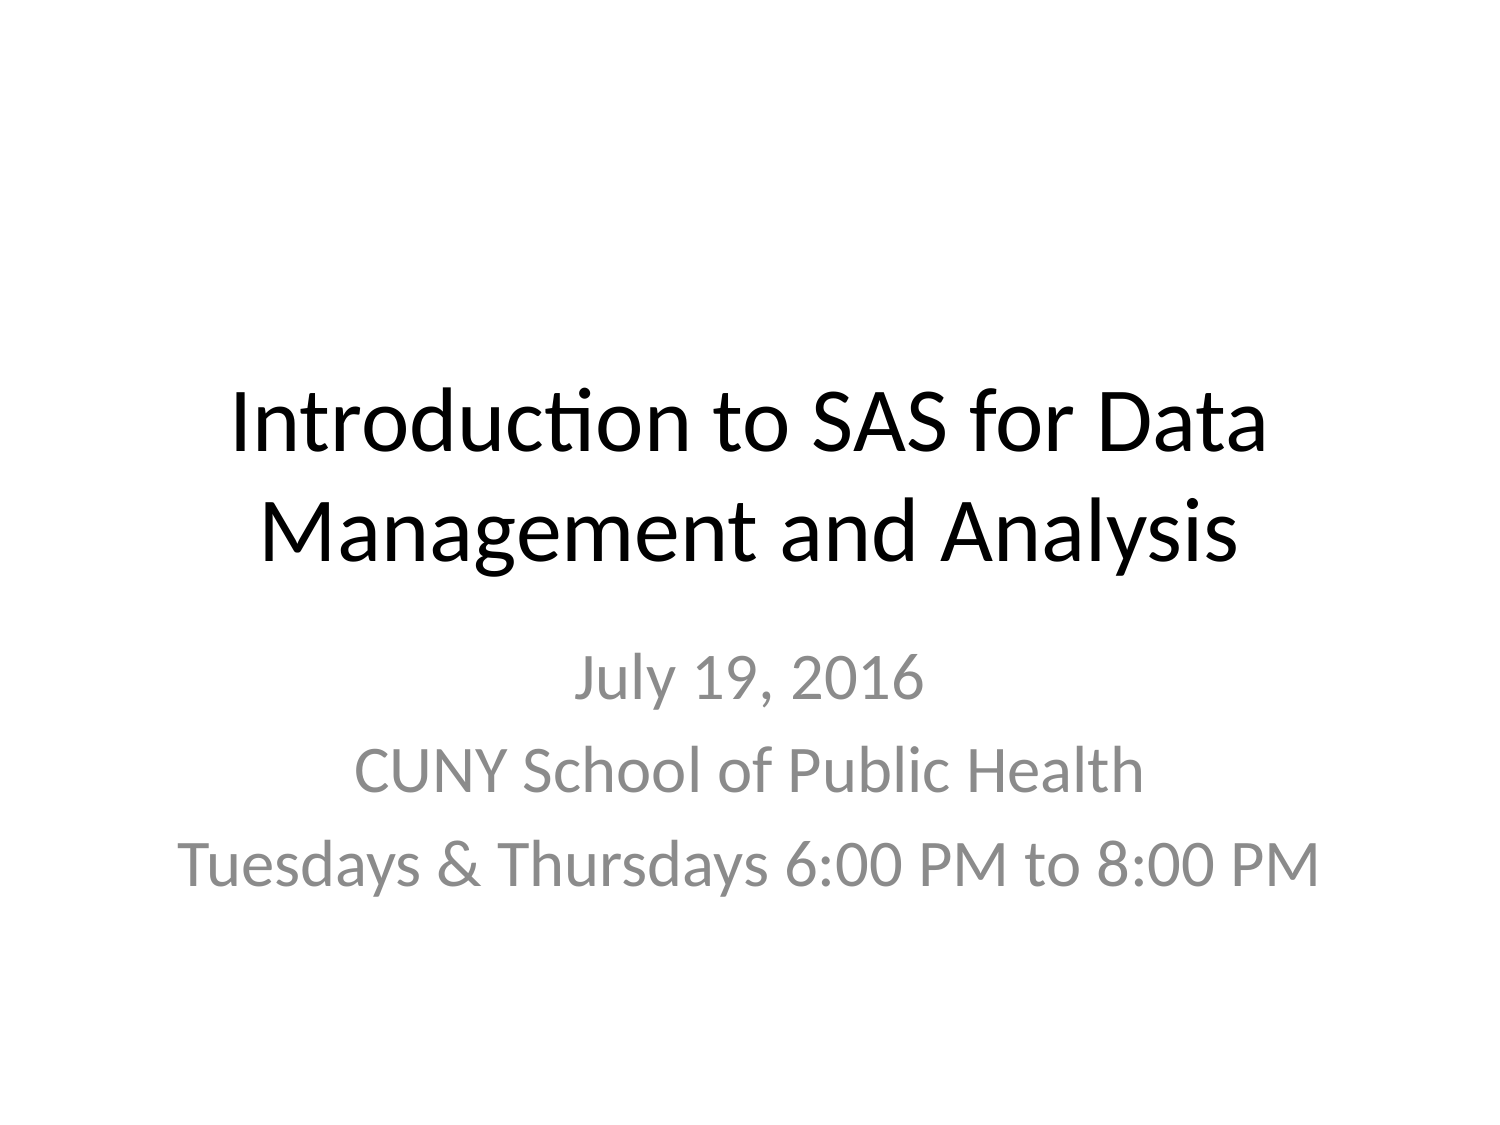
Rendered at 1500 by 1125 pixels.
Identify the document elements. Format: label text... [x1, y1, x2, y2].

subtitle July 19, 2016 CUNY School of Public Health Tuesdays & Thursdays 6:00 PM to 8:00 PM [156, 624, 1344, 913]
title Introduction to SAS for Data Management and Analysis [112, 349, 1388, 591]
